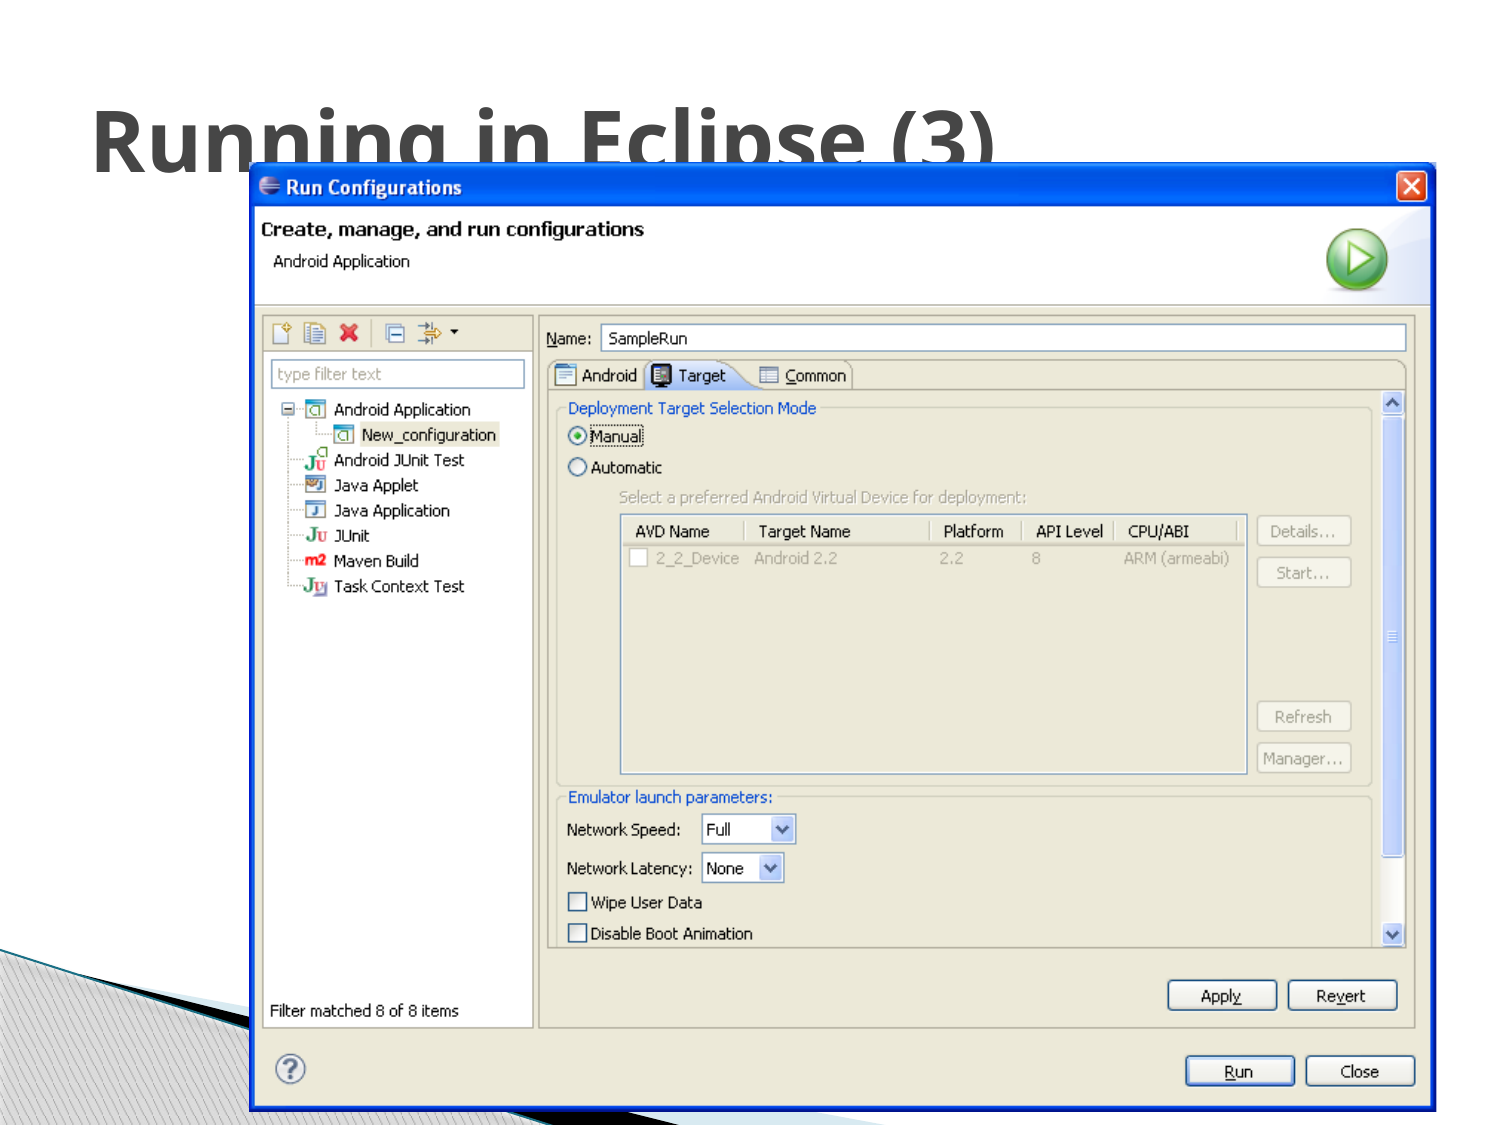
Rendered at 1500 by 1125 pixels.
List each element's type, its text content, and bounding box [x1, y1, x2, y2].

picture [249, 162, 1438, 1112]
title Running in Eclipse (3) [75, 45, 1425, 233]
